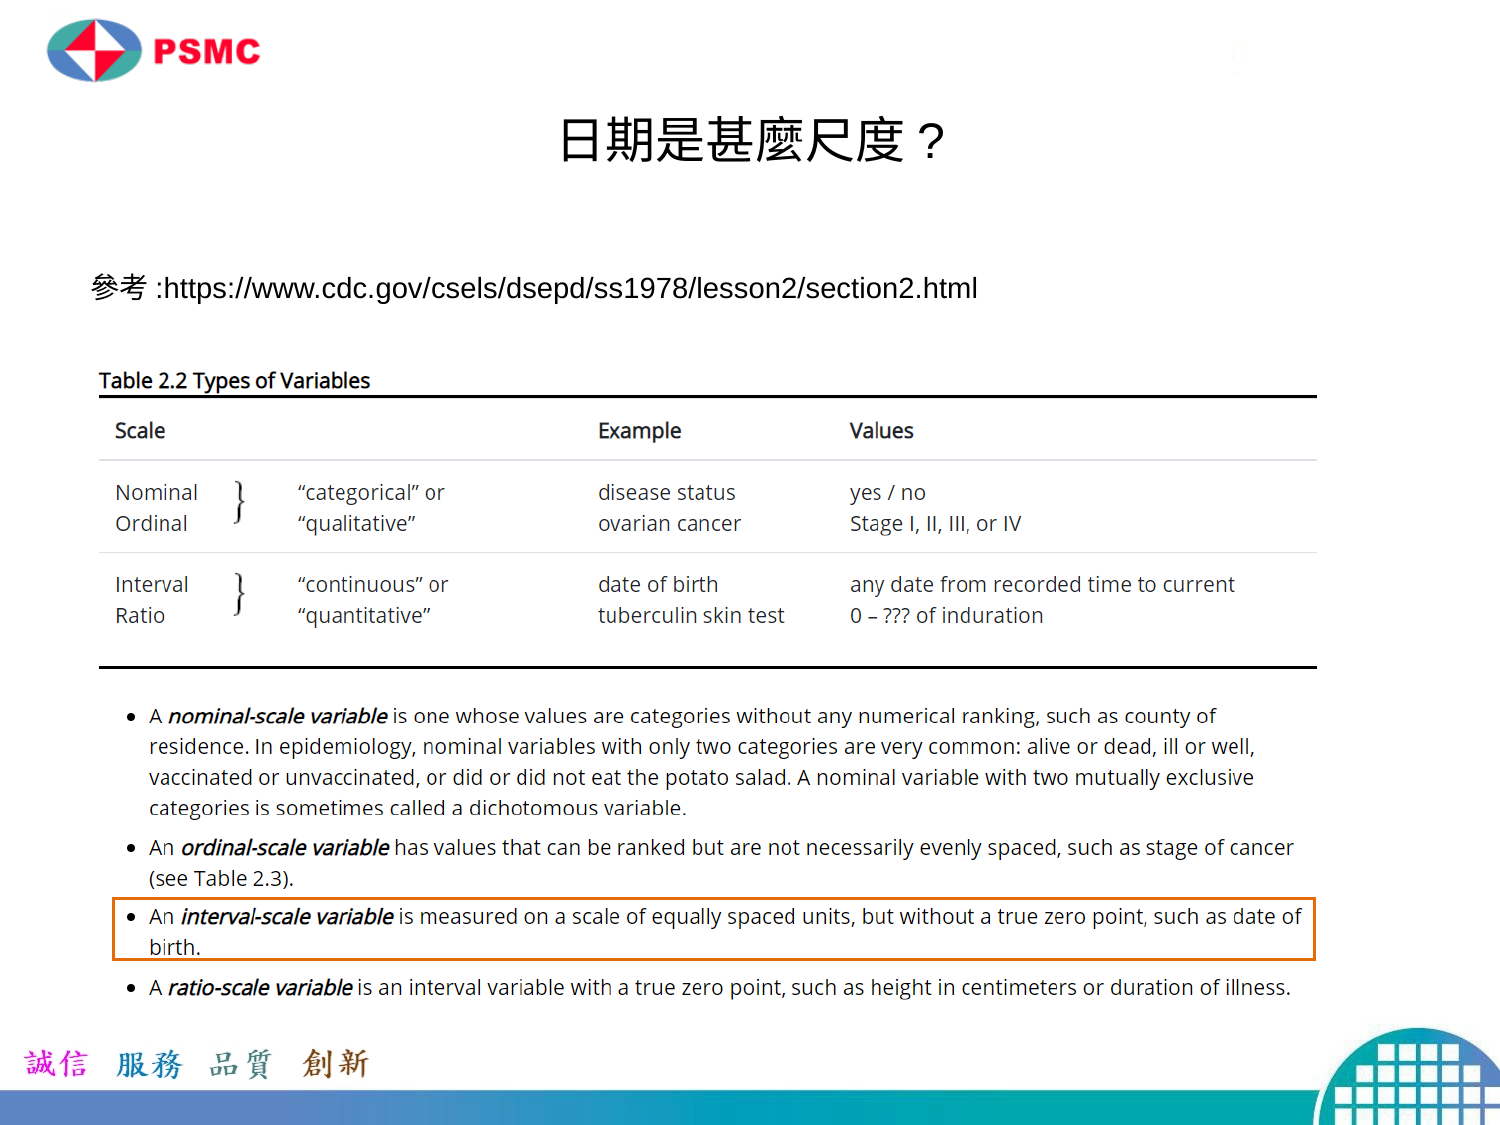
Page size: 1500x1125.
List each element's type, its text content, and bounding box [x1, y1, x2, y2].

list 參考:https://www.cdc.gov/csels/dsepd/ss1978/lesson2/section2.html [75, 196, 1425, 1005]
title 日期是甚麼尺度? [75, 45, 1425, 196]
picture [0, 0, 1500, 1125]
